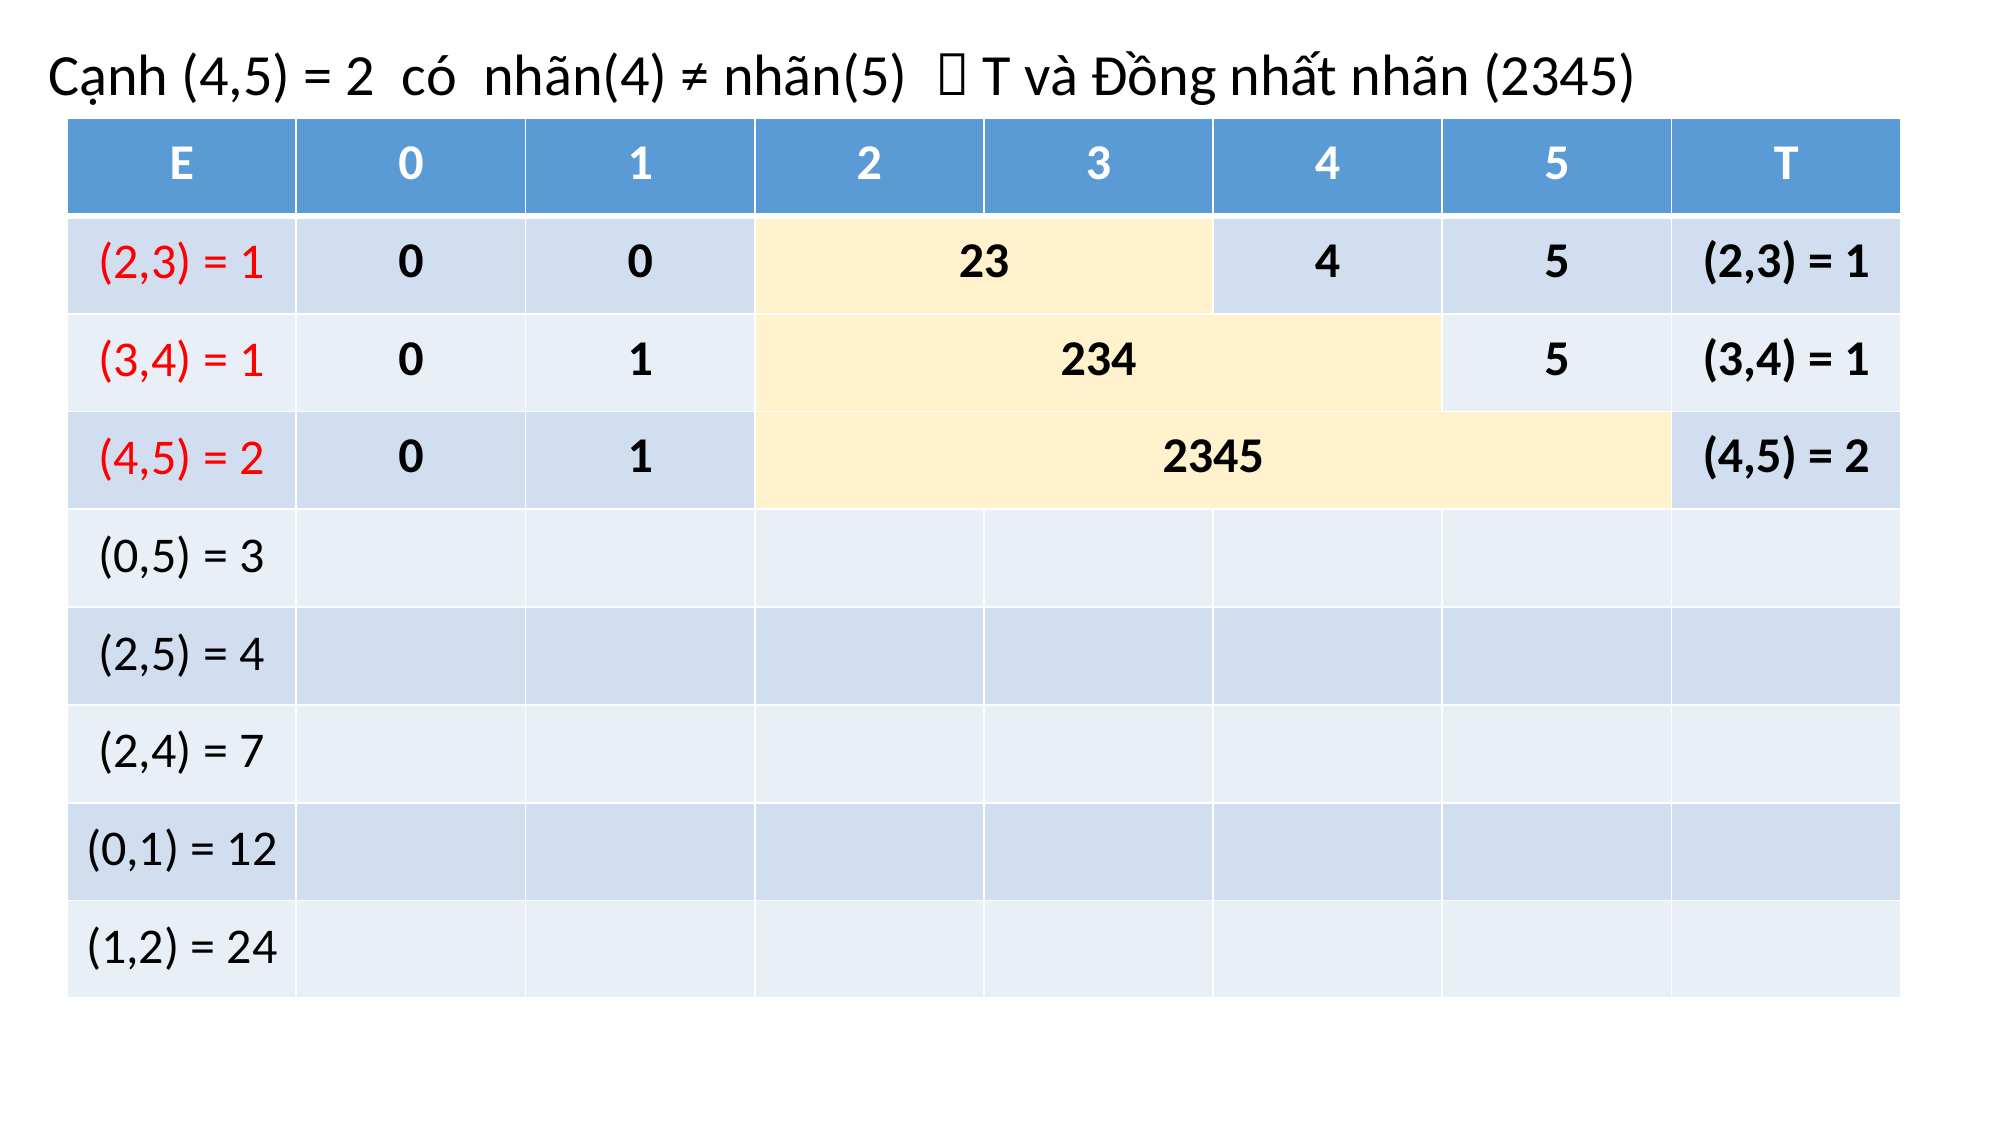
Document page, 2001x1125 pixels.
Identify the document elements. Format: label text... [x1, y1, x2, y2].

table_cell [526, 804, 754, 900]
table_cell (4,5) = 2 [68, 412, 295, 508]
table_cell [526, 608, 754, 704]
table_cell [1214, 510, 1441, 606]
table_cell (3,4) = 1 [1672, 315, 1900, 411]
table_cell [1672, 608, 1900, 704]
table_header 0 [297, 119, 525, 213]
table_cell [985, 804, 1212, 900]
table_cell (2,4) = 7 [68, 706, 295, 802]
table_header 5 [1443, 119, 1671, 213]
table_cell [297, 706, 525, 802]
table_cell [985, 901, 1212, 997]
table_cell [1672, 901, 1900, 997]
table_cell [756, 706, 983, 802]
table_header 4 [1214, 119, 1441, 213]
table_cell 1 [526, 315, 754, 411]
table_header E [68, 119, 295, 213]
table_cell [1672, 706, 1900, 802]
table_cell (4,5) = 2 [1672, 412, 1900, 508]
table_cell [297, 804, 525, 900]
table_cell [1214, 608, 1441, 704]
table_cell [297, 510, 525, 606]
table_cell [756, 804, 983, 900]
table_cell [1443, 608, 1671, 704]
table_cell 5 [1443, 315, 1671, 411]
table_cell (2,5) = 4 [68, 608, 295, 704]
table_cell (0,5) = 3 [68, 510, 295, 606]
table_cell [526, 510, 754, 606]
list Cạnh (4,5) = 2 có nhãn(4) ≠ nhãn(5)  T và Đồng nhất nhãn (2345) [33, 38, 1968, 1102]
table_cell 1 [526, 412, 754, 508]
table_cell 4 [1214, 219, 1441, 313]
table_cell (3,4) = 1 [68, 315, 295, 411]
table_cell 234 [756, 315, 1441, 411]
table_cell [1214, 804, 1441, 900]
table_cell [297, 608, 525, 704]
table_cell 0 [526, 219, 754, 313]
table_cell (0,1) = 12 [68, 804, 295, 900]
table_cell (1,2) = 24 [68, 901, 295, 997]
table_cell [1672, 510, 1900, 606]
table_cell [756, 608, 983, 704]
table_cell 2345 [756, 412, 1671, 508]
table_cell [526, 706, 754, 802]
table_cell [1672, 804, 1900, 900]
table_cell [1443, 706, 1671, 802]
table_header 2 [756, 119, 983, 213]
table_cell [1214, 706, 1441, 802]
table_cell (2,3) = 1 [68, 219, 295, 313]
table_cell [1214, 901, 1441, 997]
table_header 3 [985, 119, 1212, 213]
table_cell 23 [756, 219, 1212, 313]
table_header 1 [526, 119, 754, 213]
table_cell [1443, 510, 1671, 606]
table_cell 0 [297, 412, 525, 508]
table_cell [1443, 804, 1671, 900]
table_cell [985, 510, 1212, 606]
table_cell [526, 901, 754, 997]
table_cell 0 [297, 219, 525, 313]
table_header T [1672, 119, 1900, 213]
table_cell [985, 706, 1212, 802]
table_cell (2,3) = 1 [1672, 219, 1900, 313]
table_cell [756, 901, 983, 997]
table_cell 5 [1443, 219, 1671, 313]
table_cell [756, 510, 983, 606]
table_cell 0 [297, 315, 525, 411]
table_cell [297, 901, 525, 997]
table_cell [1443, 901, 1671, 997]
table_cell [985, 608, 1212, 704]
